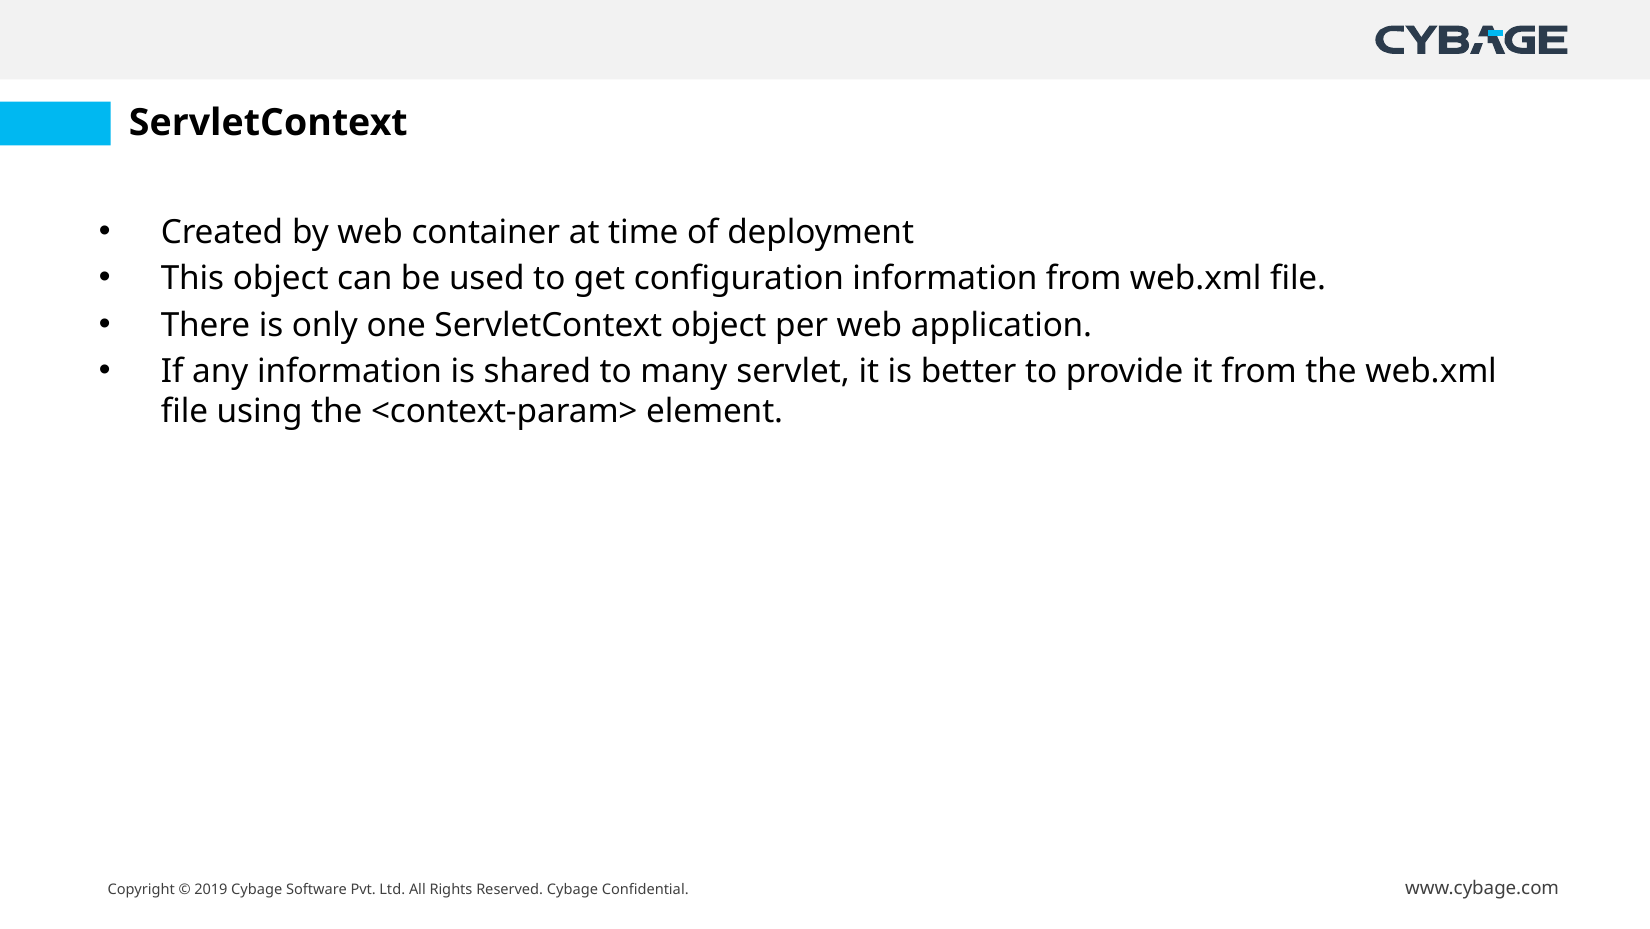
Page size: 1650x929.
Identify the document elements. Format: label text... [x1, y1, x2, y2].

title ServletContext [112, 89, 1598, 171]
list Created by web container at time of deployment This object can be used to get configuration information from web.xml file. There is only one ServletContext object per web application. If any information is shared to many servlet, it is better to provide it from the web.xml file using the <context-param> element. [82, 201, 1568, 815]
